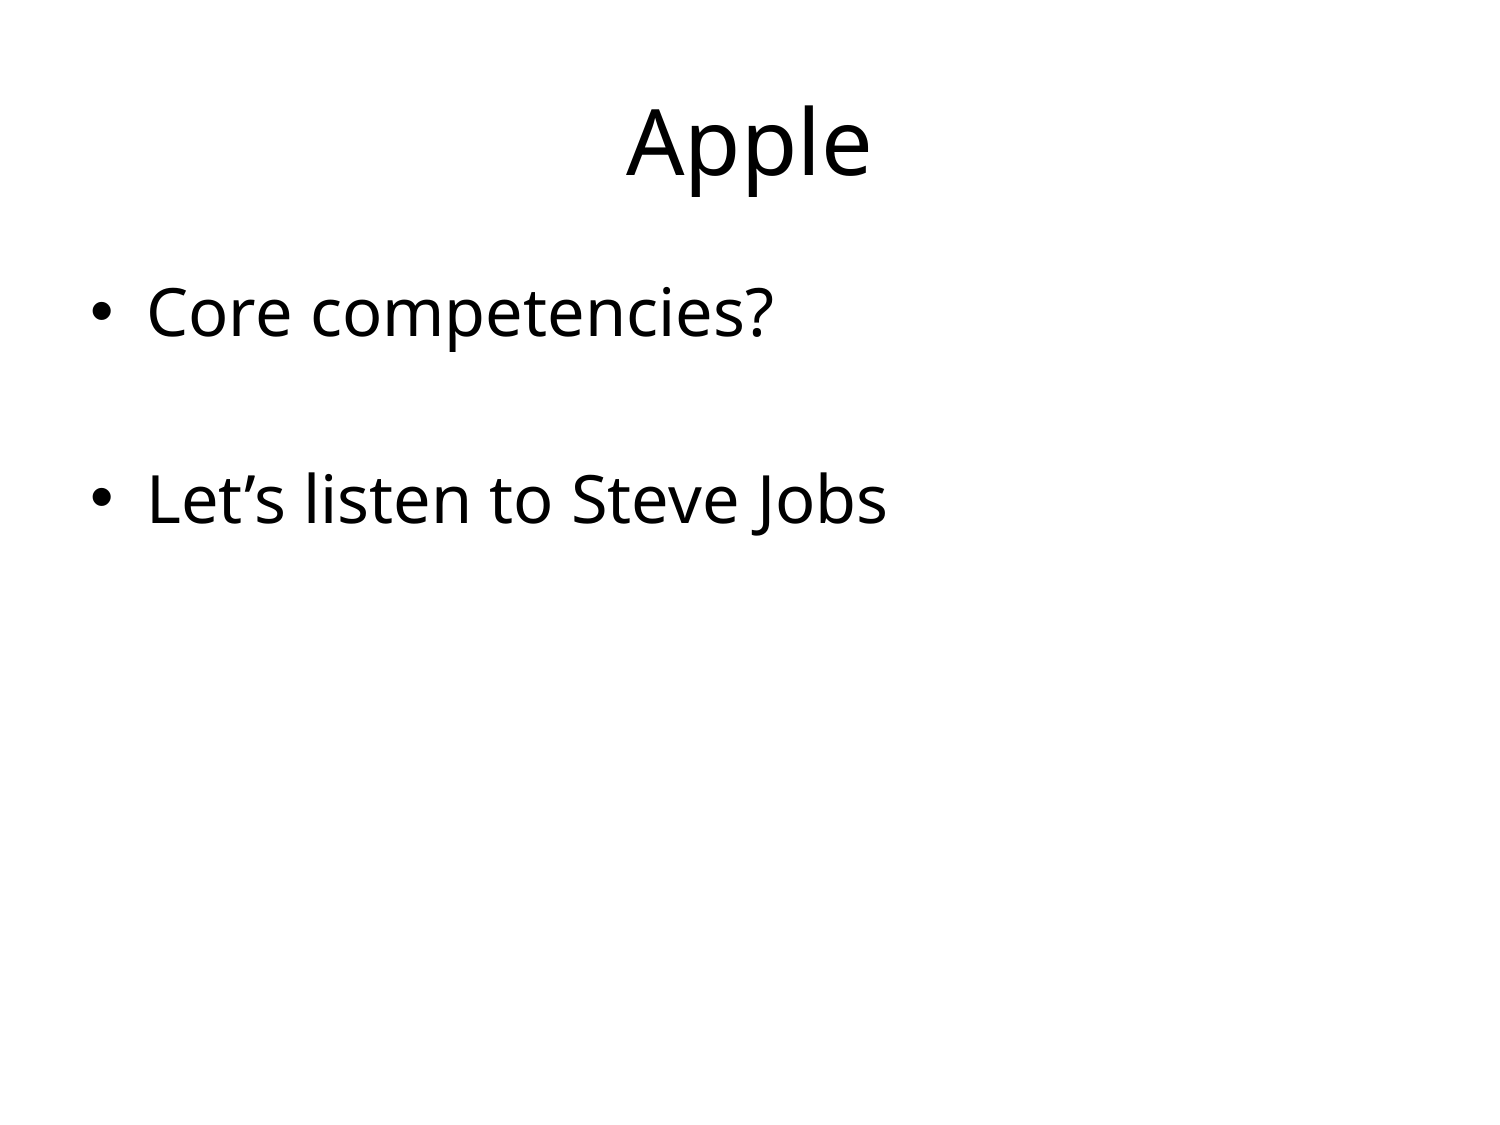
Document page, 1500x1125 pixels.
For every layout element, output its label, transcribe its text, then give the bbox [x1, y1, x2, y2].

list Core competencies? Let’s listen to Steve Jobs [75, 262, 1425, 1005]
title Apple [75, 45, 1425, 233]
